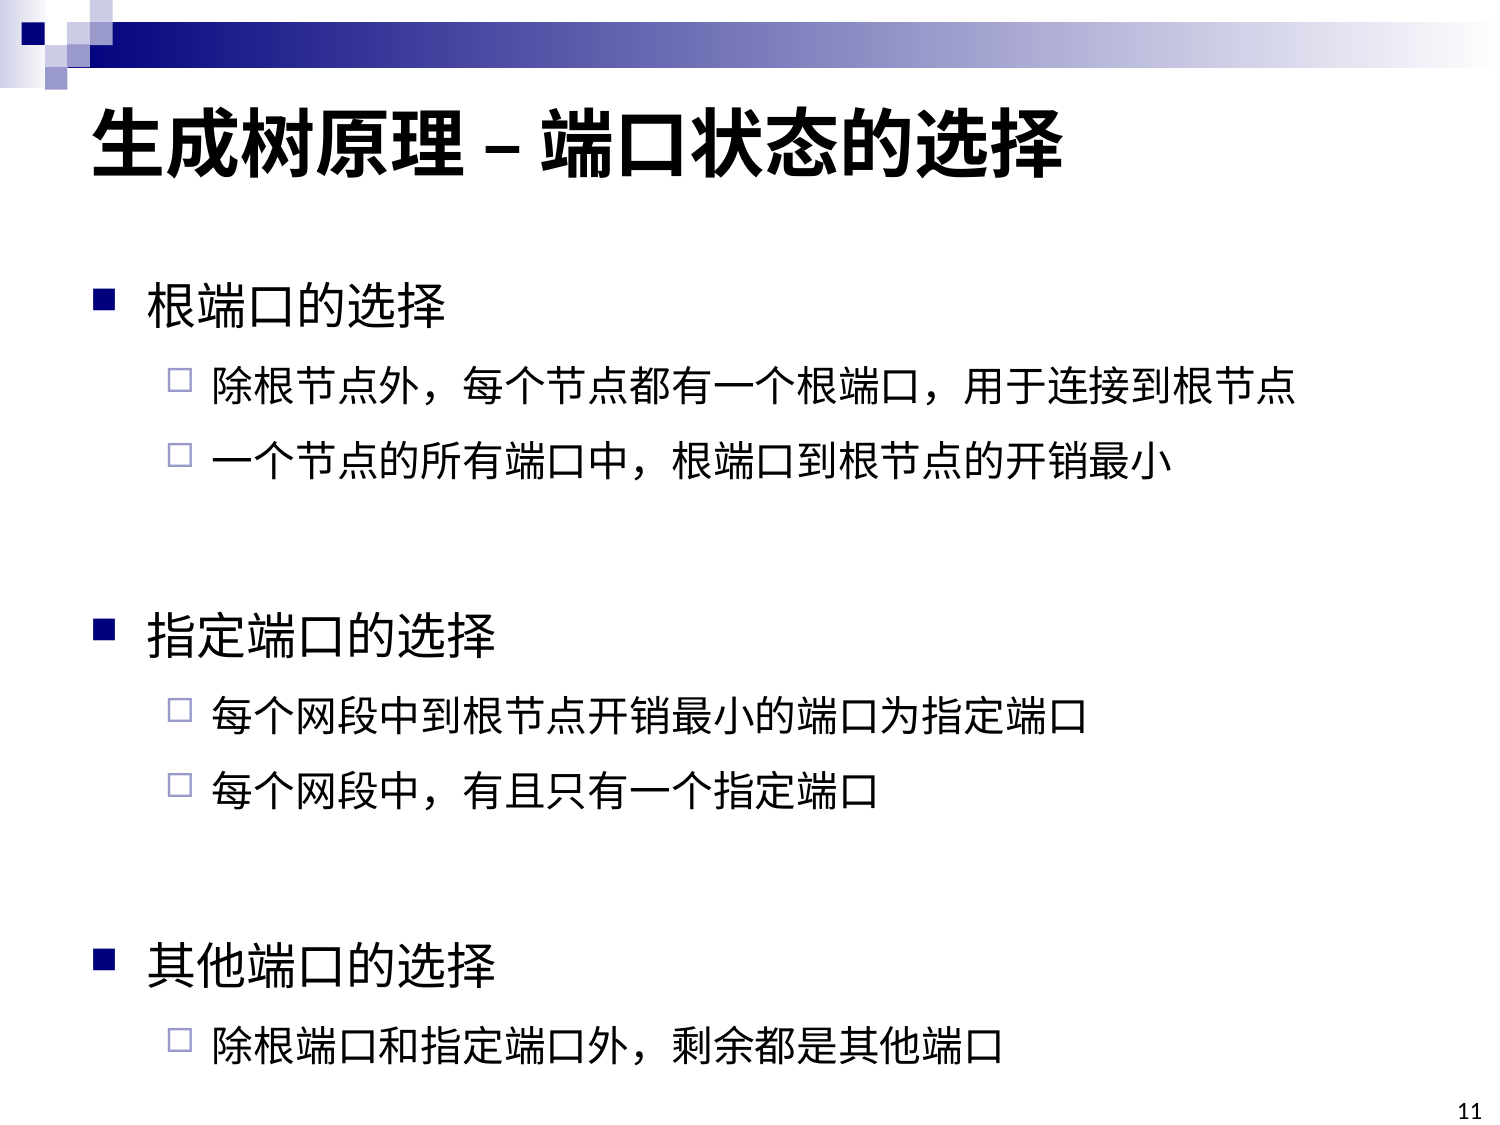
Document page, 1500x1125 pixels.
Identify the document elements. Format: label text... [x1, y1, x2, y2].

list 根端口的选择 除根节点外，每个节点都有一个根端口，用于连接到根节点 一个节点的所有端口中，根端口到根节点的开销最小 指定端口的选择 每个网段中到根节点开销最小的端口为指定端口 每个网段中，有且只有一个指定端口 其他端口的选择 除根端口和指定端口外，剩余都是其他端口 [75, 237, 1425, 1063]
title 生成树原理 – 端口状态的选择 [75, 75, 1425, 209]
slide_number 11 [1448, 1100, 1483, 1125]
